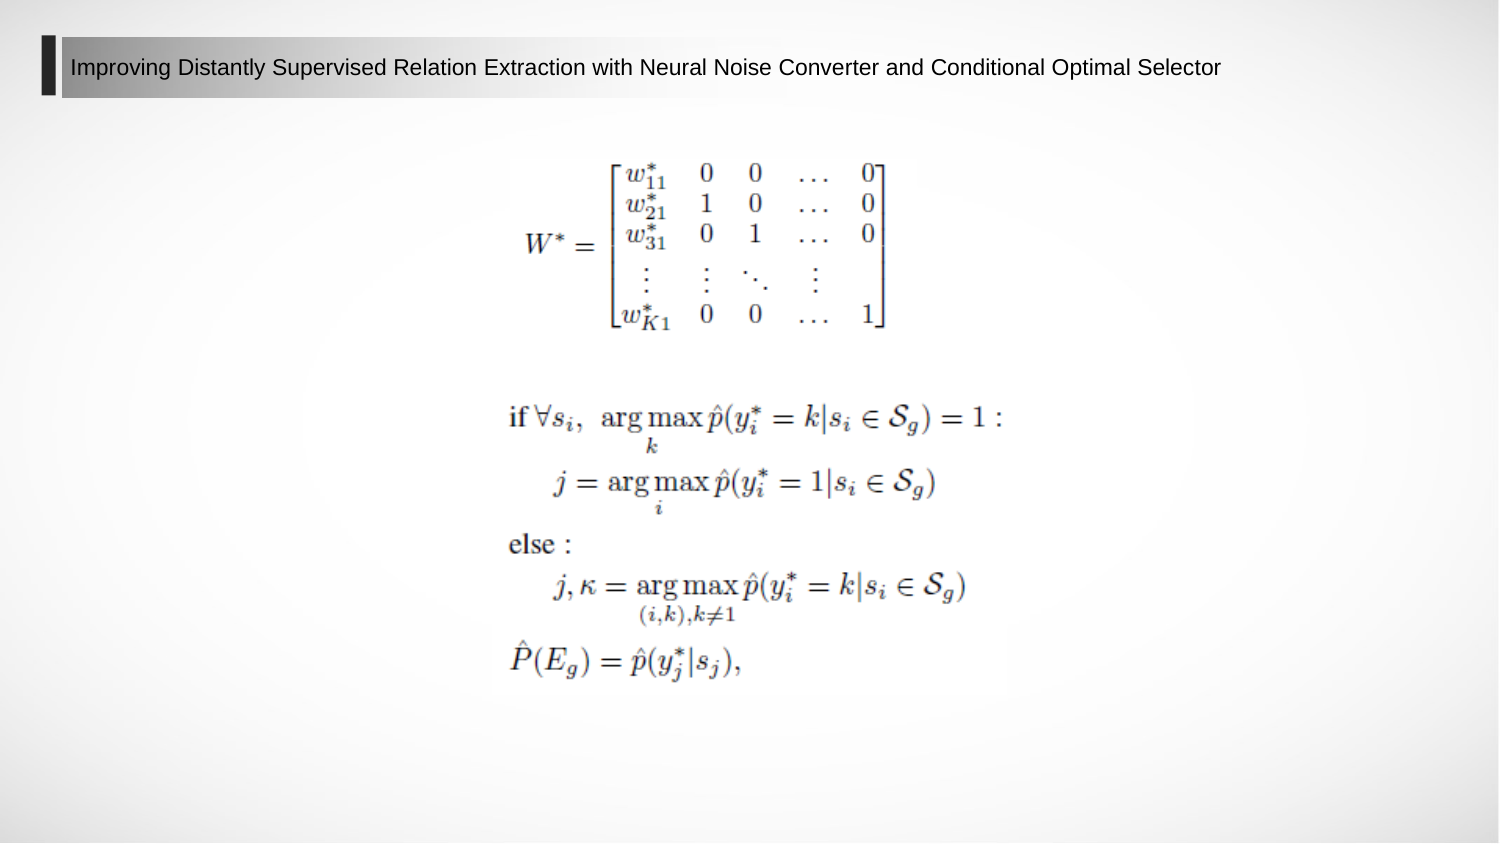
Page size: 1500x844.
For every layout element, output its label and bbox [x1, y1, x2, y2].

text_box [41, 35, 1239, 98]
picture [0, 0, 1500, 844]
